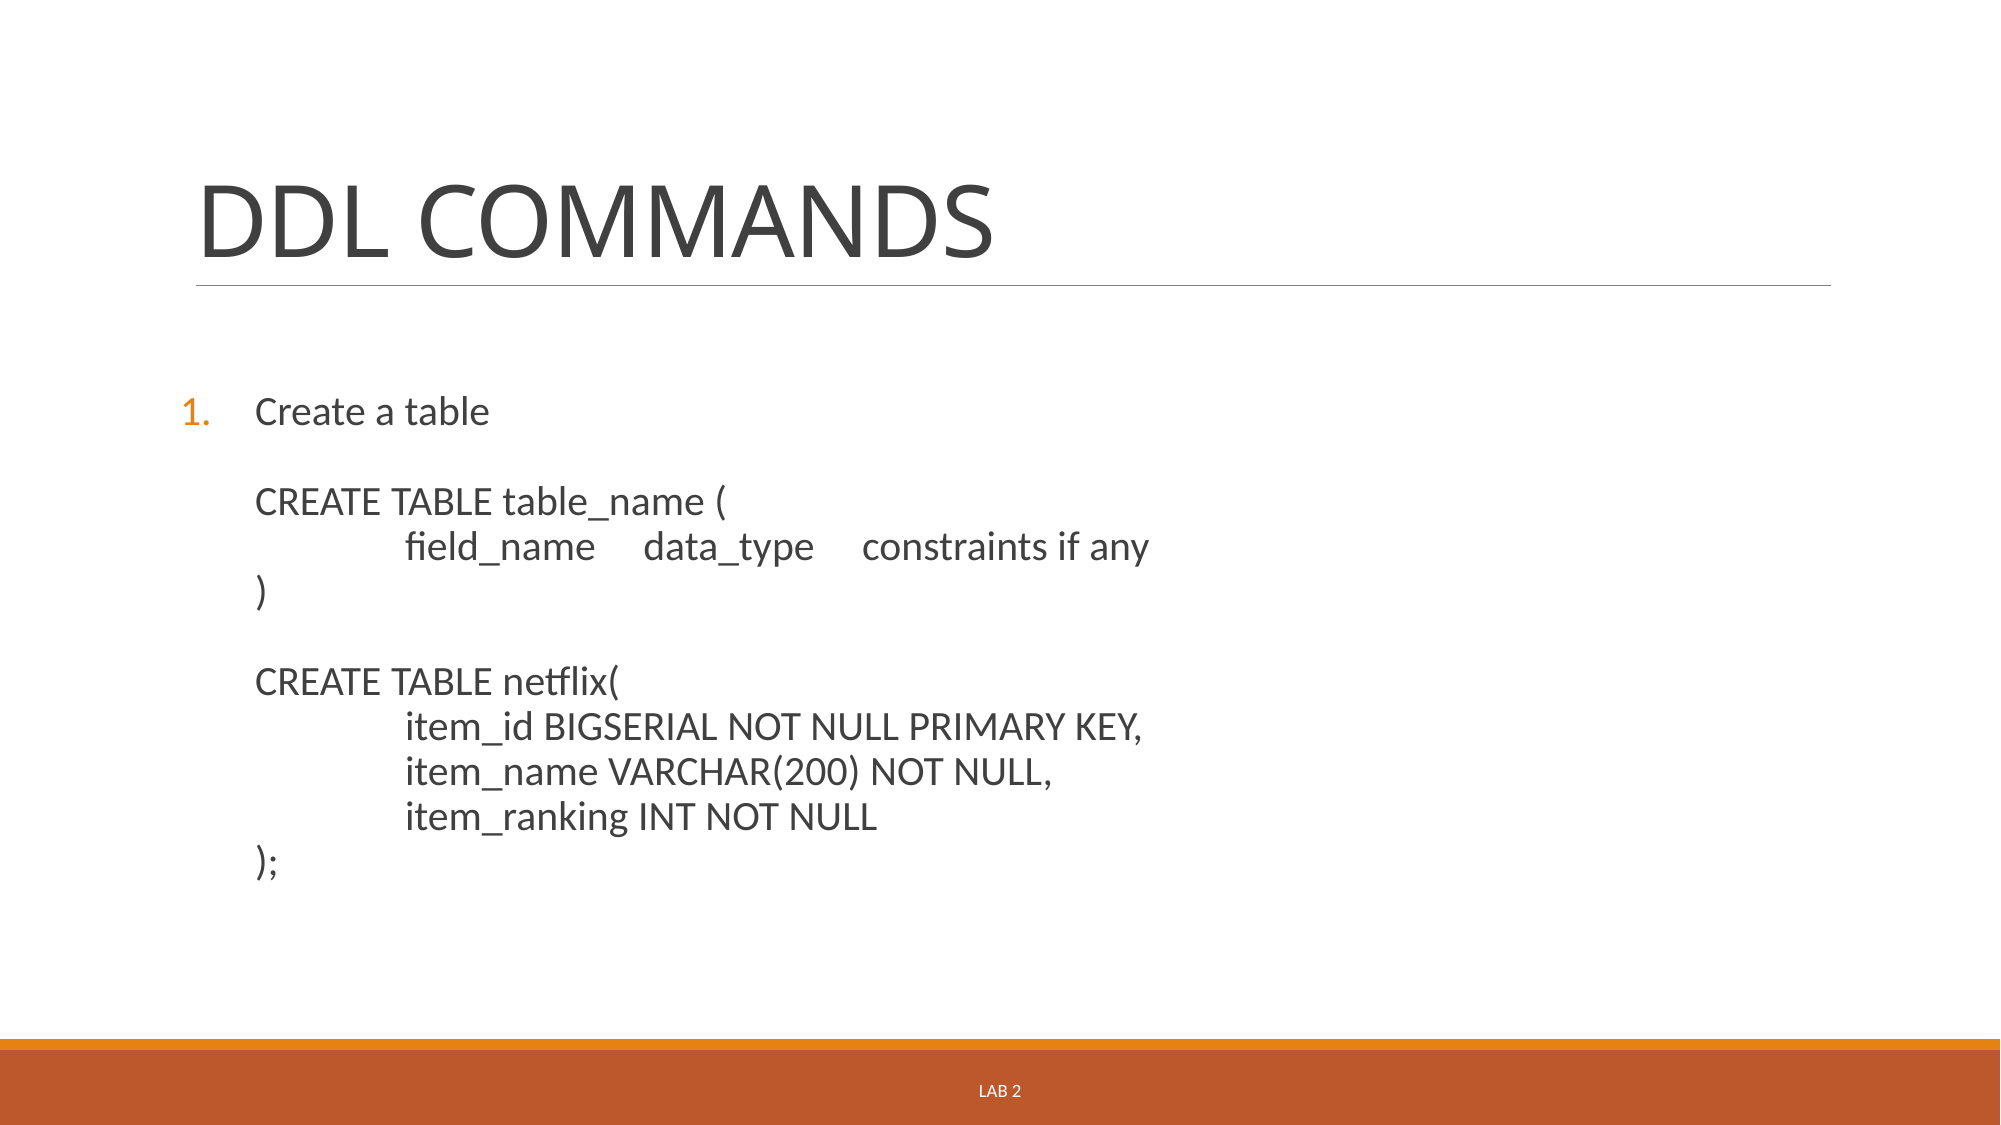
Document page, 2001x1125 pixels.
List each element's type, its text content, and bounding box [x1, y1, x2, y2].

title DDL COMMANDS [180, 47, 1830, 285]
list Create a table CREATE TABLE table_name ( field_name data_type constraints if any ) CREATE TABLE netflix( item_id BIGSERIAL NOT NULL PRIMARY KEY, item_name VARCHAR(200) NOT NULL, item_ranking INT NOT NULL ); [180, 302, 1830, 963]
footer LAB 2 [604, 1059, 1396, 1120]
